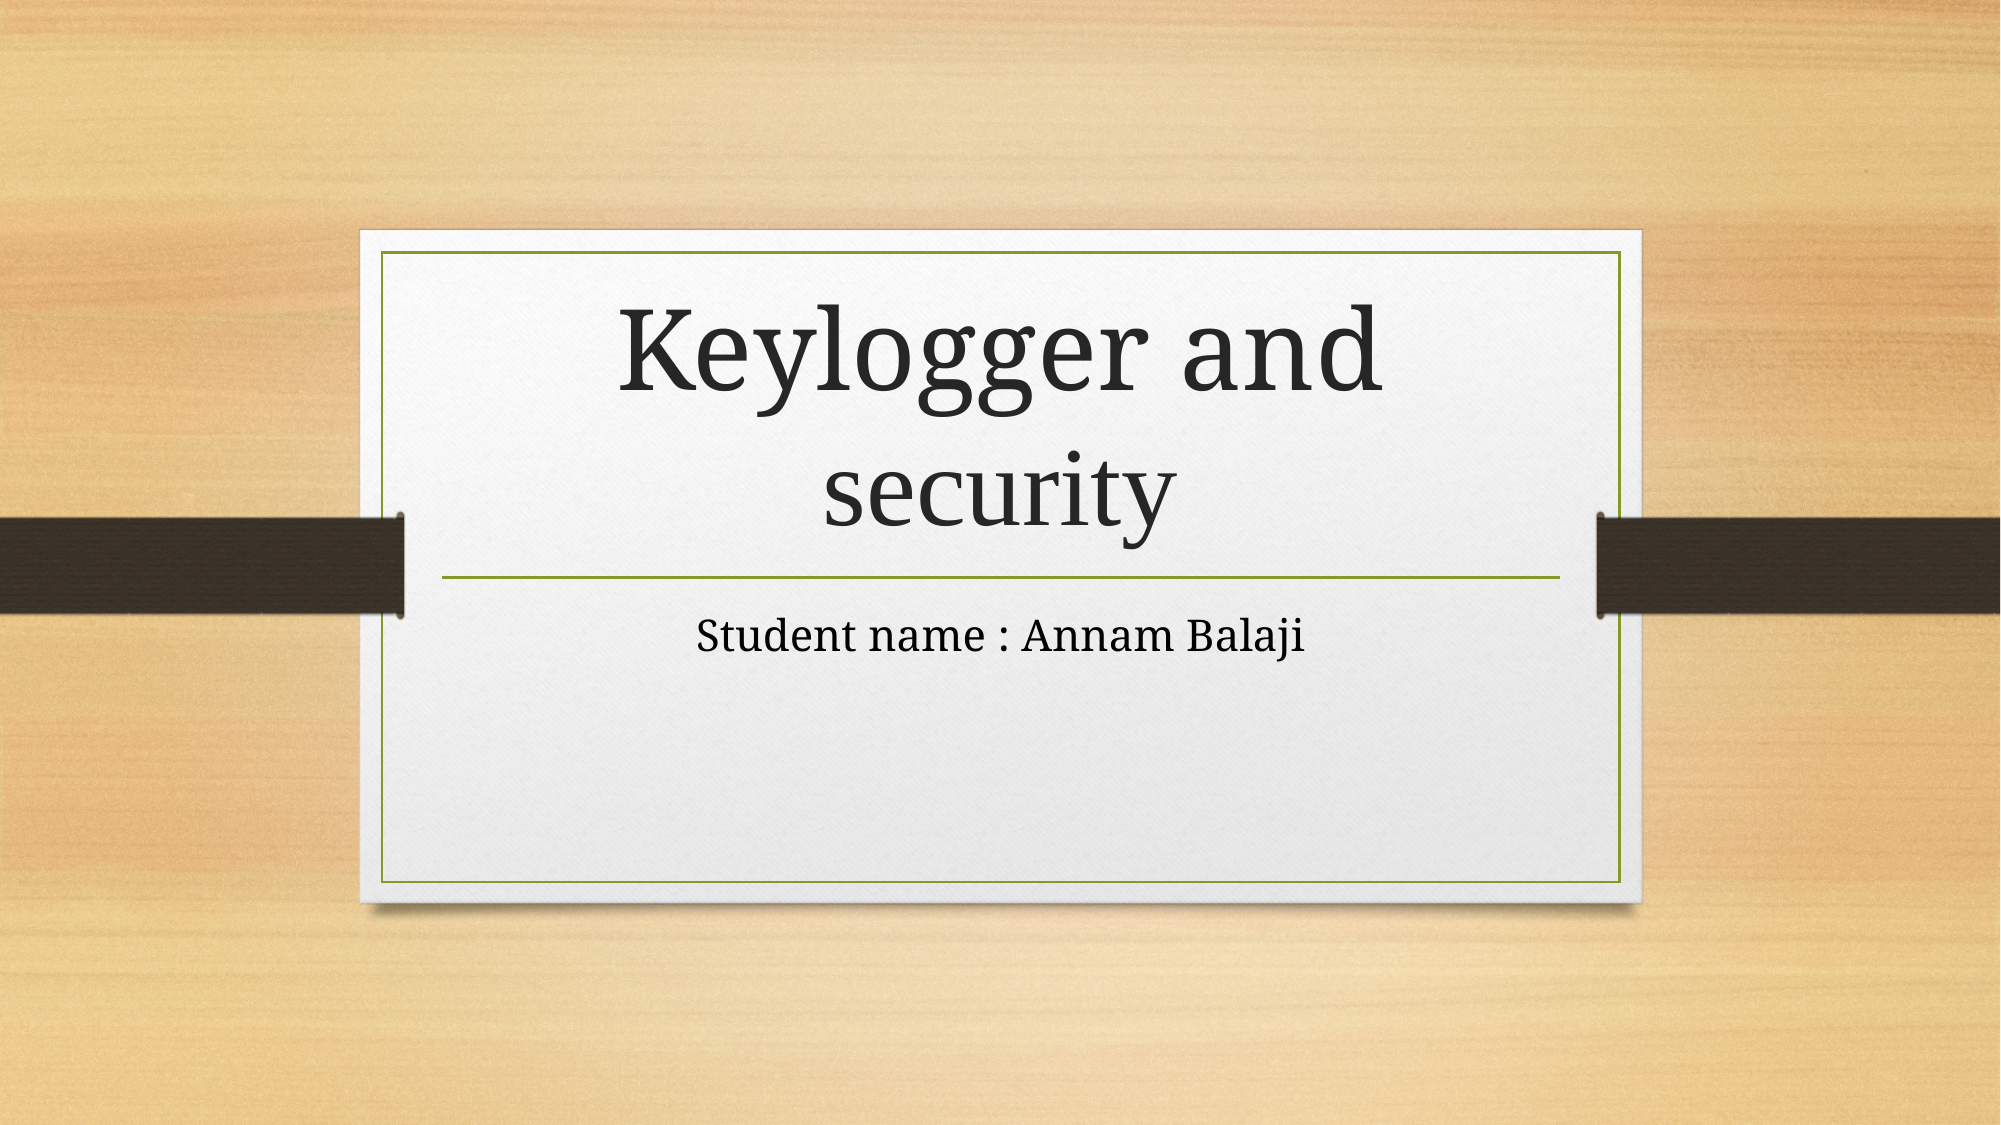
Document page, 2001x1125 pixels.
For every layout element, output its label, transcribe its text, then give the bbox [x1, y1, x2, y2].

title Keylogger and security [441, 306, 1560, 556]
picture [0, 0, 2001, 1125]
subtitle Student name : Annam Balaji [441, 600, 1560, 817]
